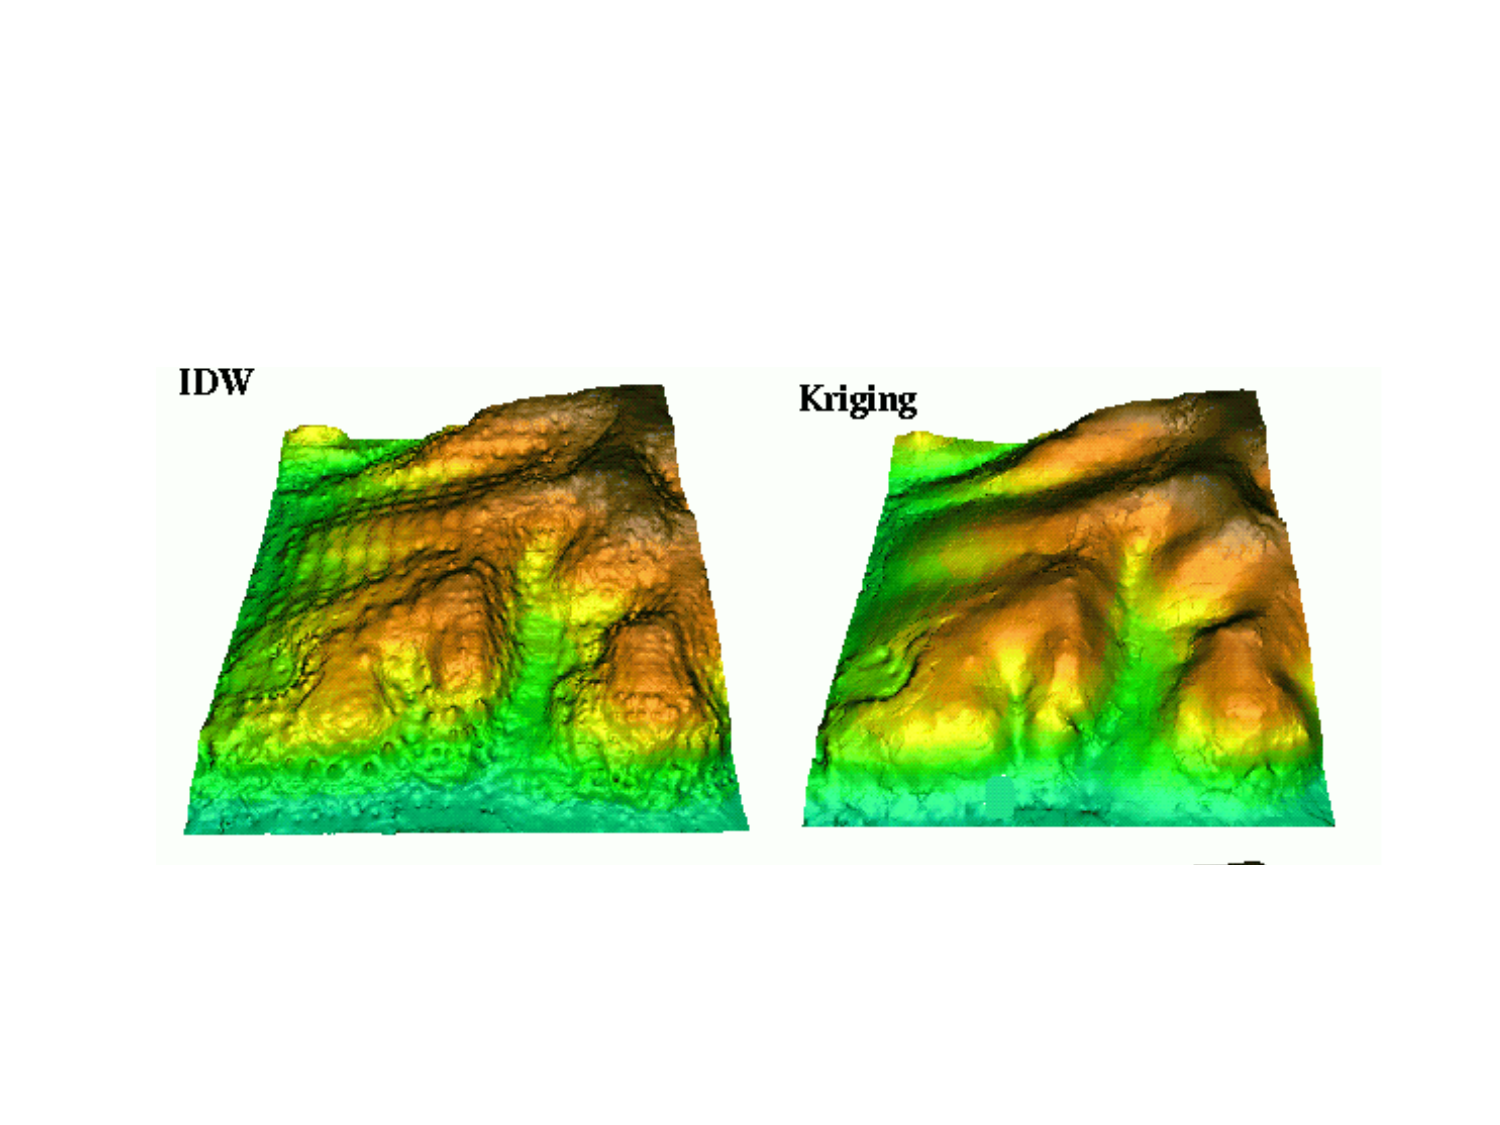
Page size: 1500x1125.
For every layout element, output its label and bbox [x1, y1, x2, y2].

picture [149, 366, 1382, 865]
